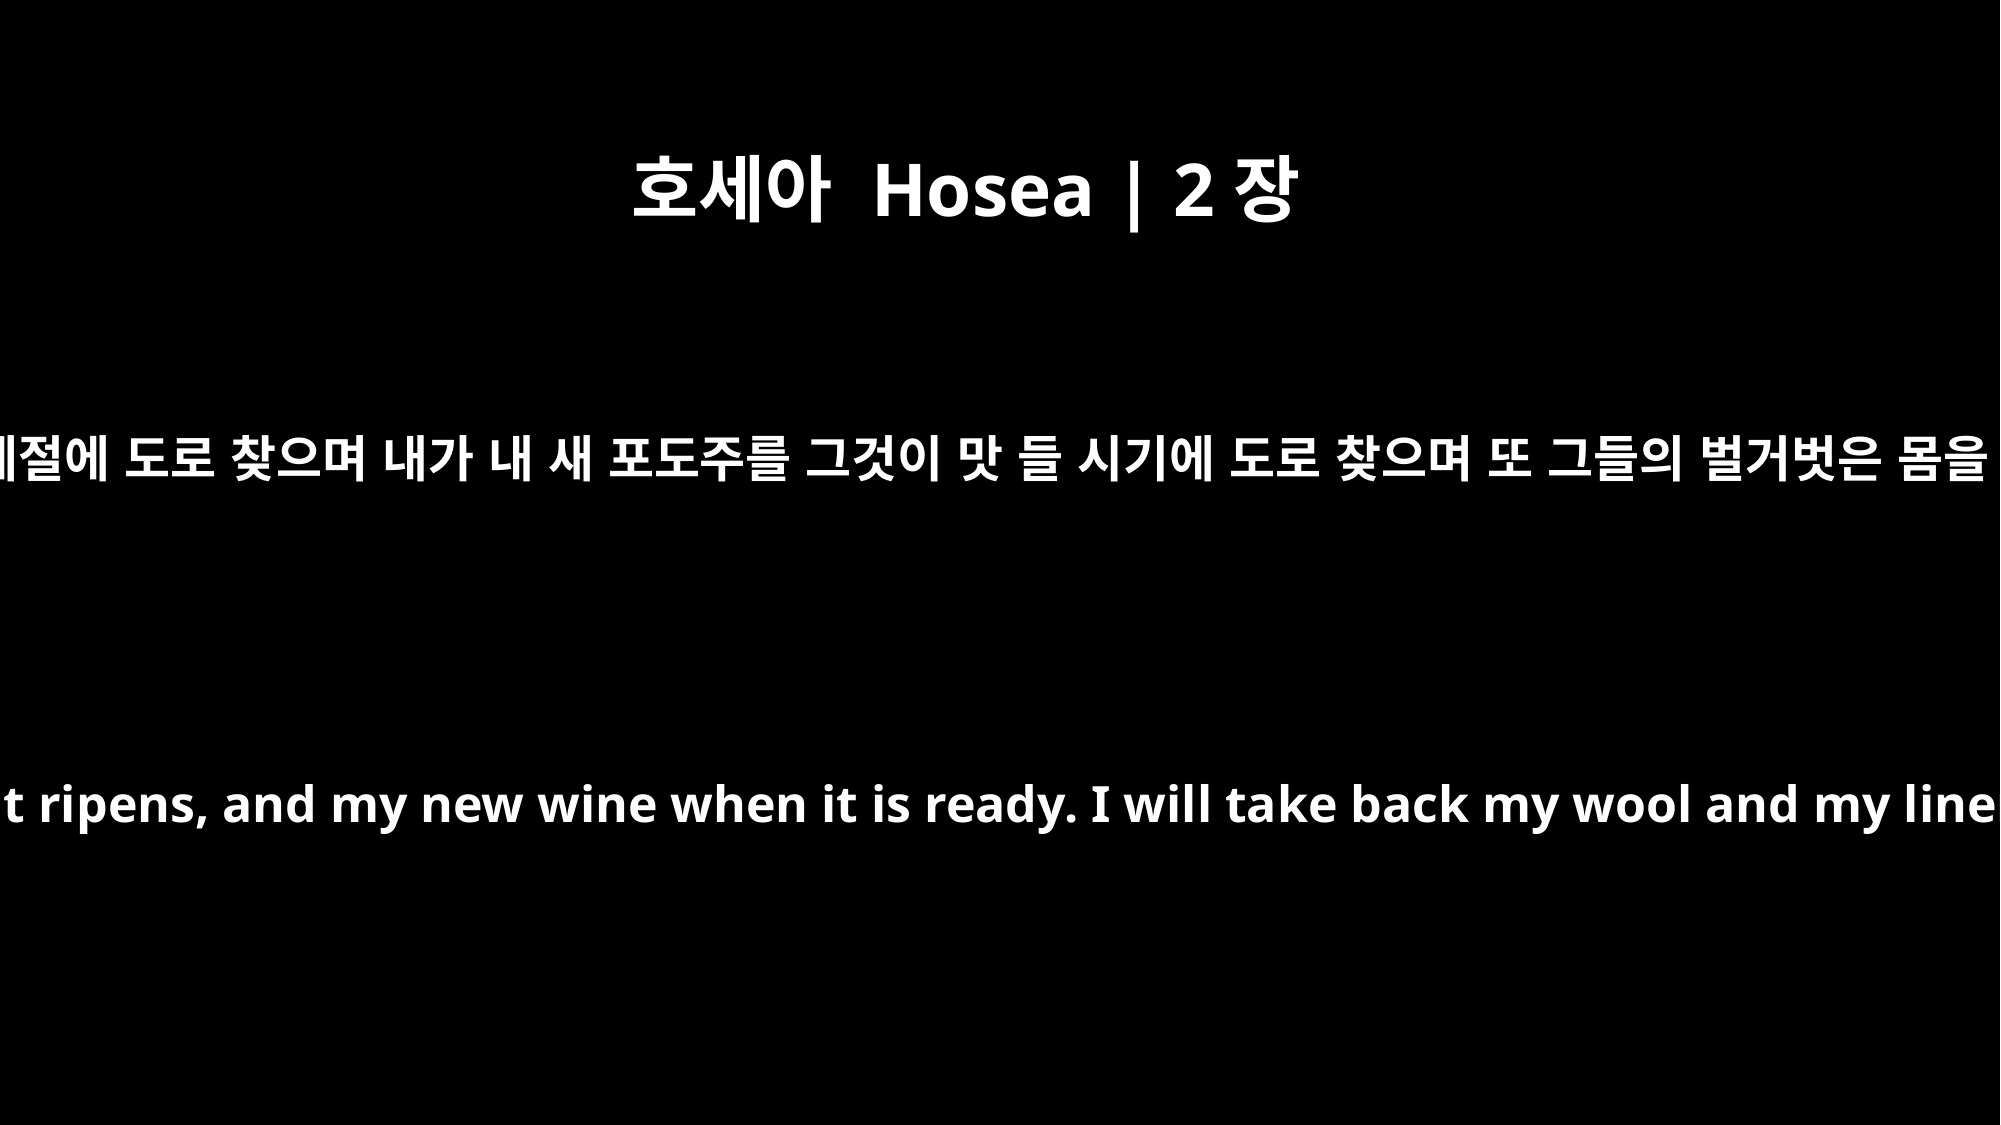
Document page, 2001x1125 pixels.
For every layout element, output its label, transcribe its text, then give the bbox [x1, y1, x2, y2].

text_box 9 그러므로 내가 내 곡식을 그것이 익을 계절에 도로 찾으며 내가 내 새 포도주를 그것이 맛 들 시기에 도로 찾으며 또 그들의 벌거벗은 몸을 가릴 내 양털과 내 삼을 빼앗으리라 [0, 359, 2000, 495]
text_box "Therefore I will take away my grain when it ripens, and my new wine when it is ready. I will take back my wool and my linen, intended to cover her nakedness. [0, 764, 2000, 840]
text_box 호세아 Hosea | 2장 [616, 136, 1316, 239]
